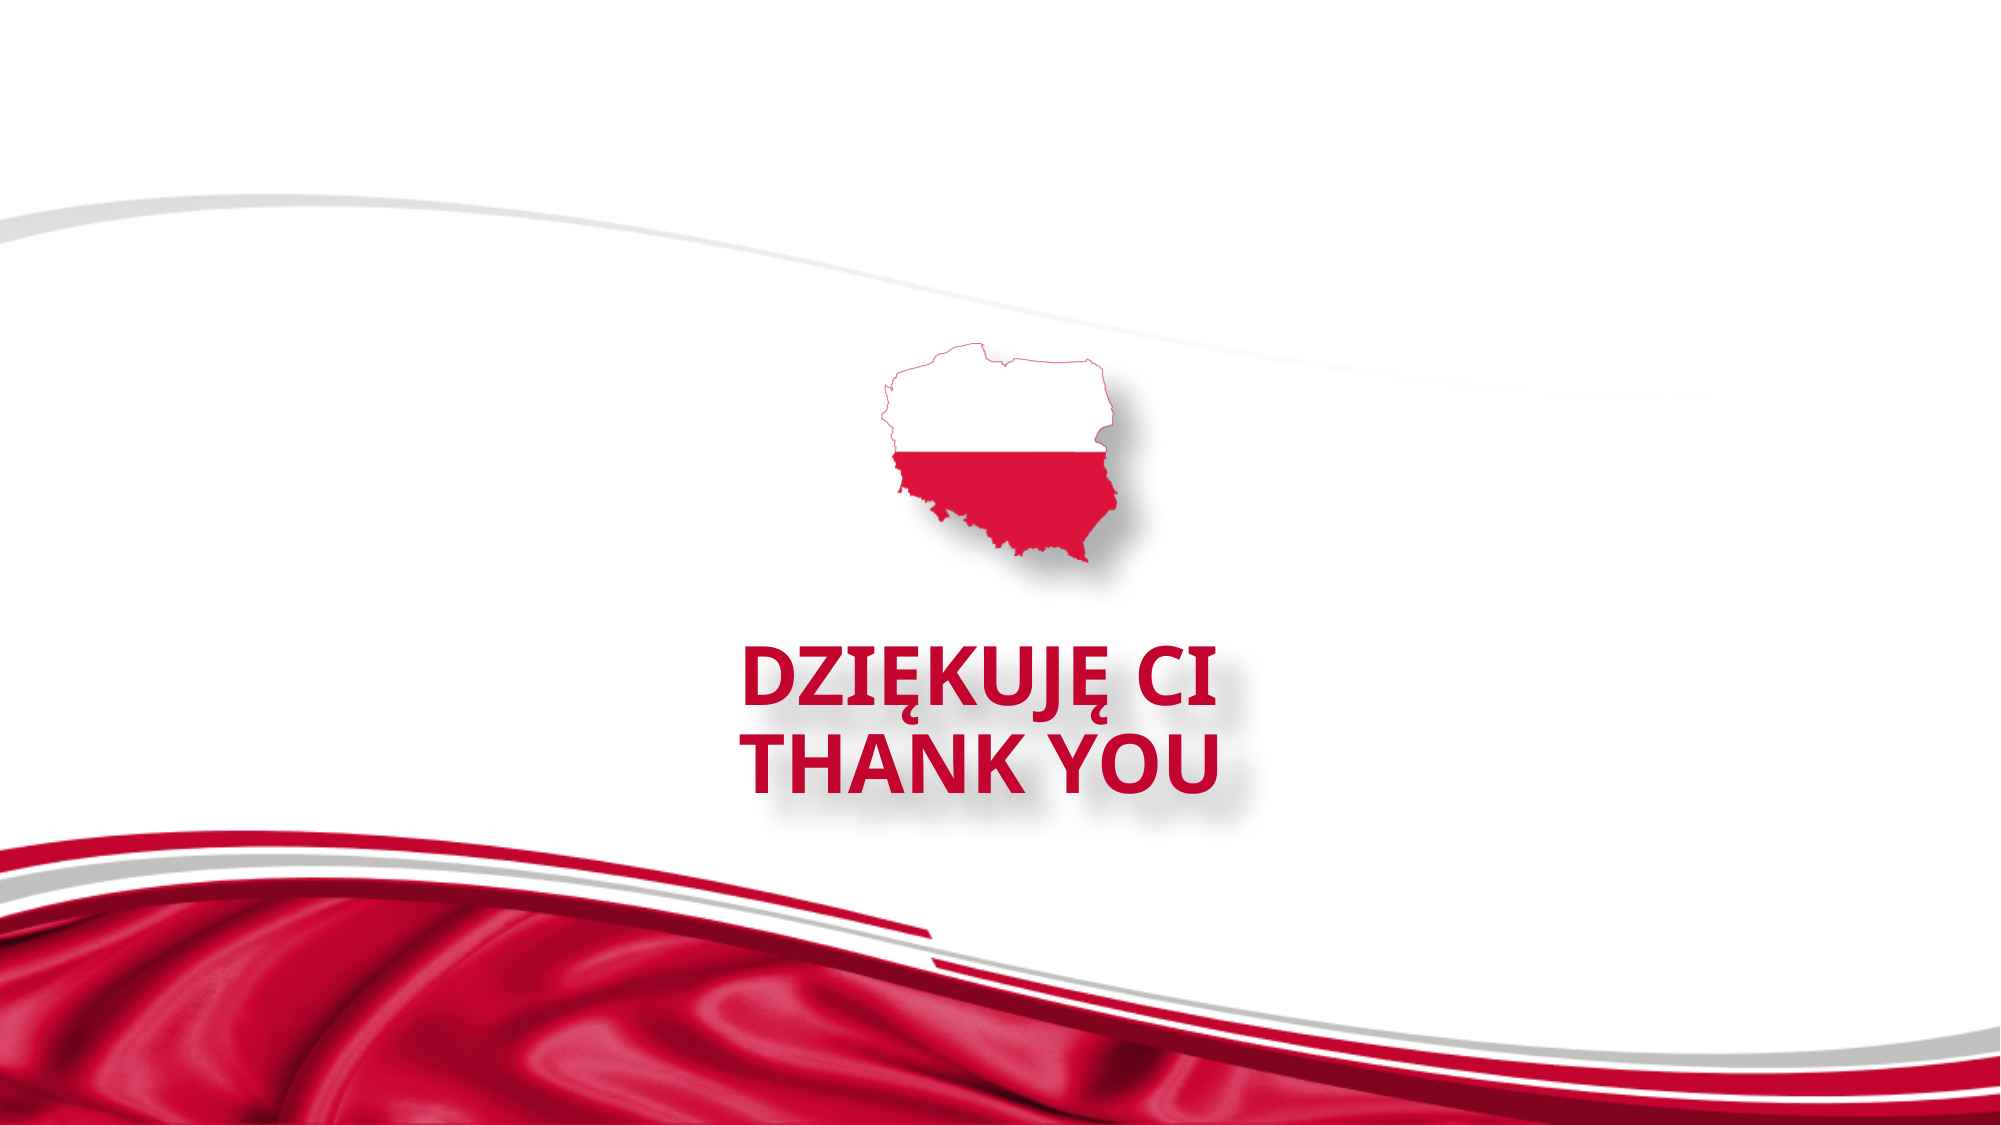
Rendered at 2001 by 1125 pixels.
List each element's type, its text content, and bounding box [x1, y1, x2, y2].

title Dziękuję Ci Thank you [723, 552, 1277, 894]
picture [0, 0, 2001, 1125]
